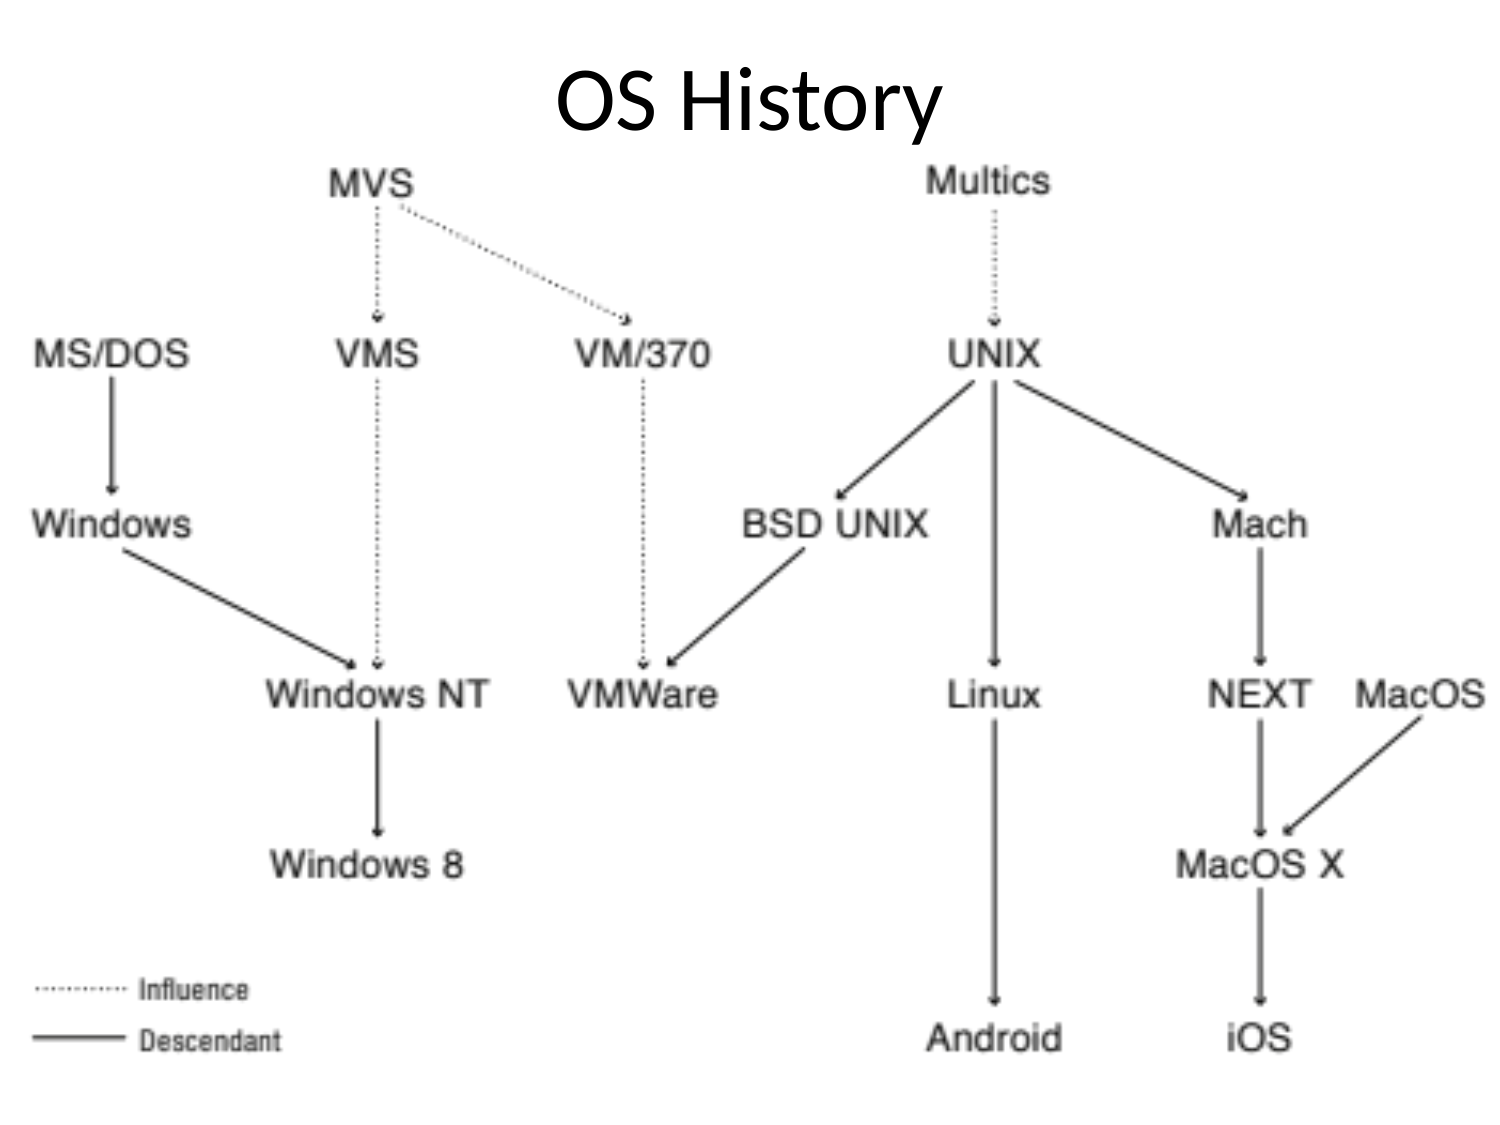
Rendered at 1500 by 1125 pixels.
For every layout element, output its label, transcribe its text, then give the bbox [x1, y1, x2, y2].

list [0, 118, 1500, 1120]
title OS History [75, 0, 1425, 116]
